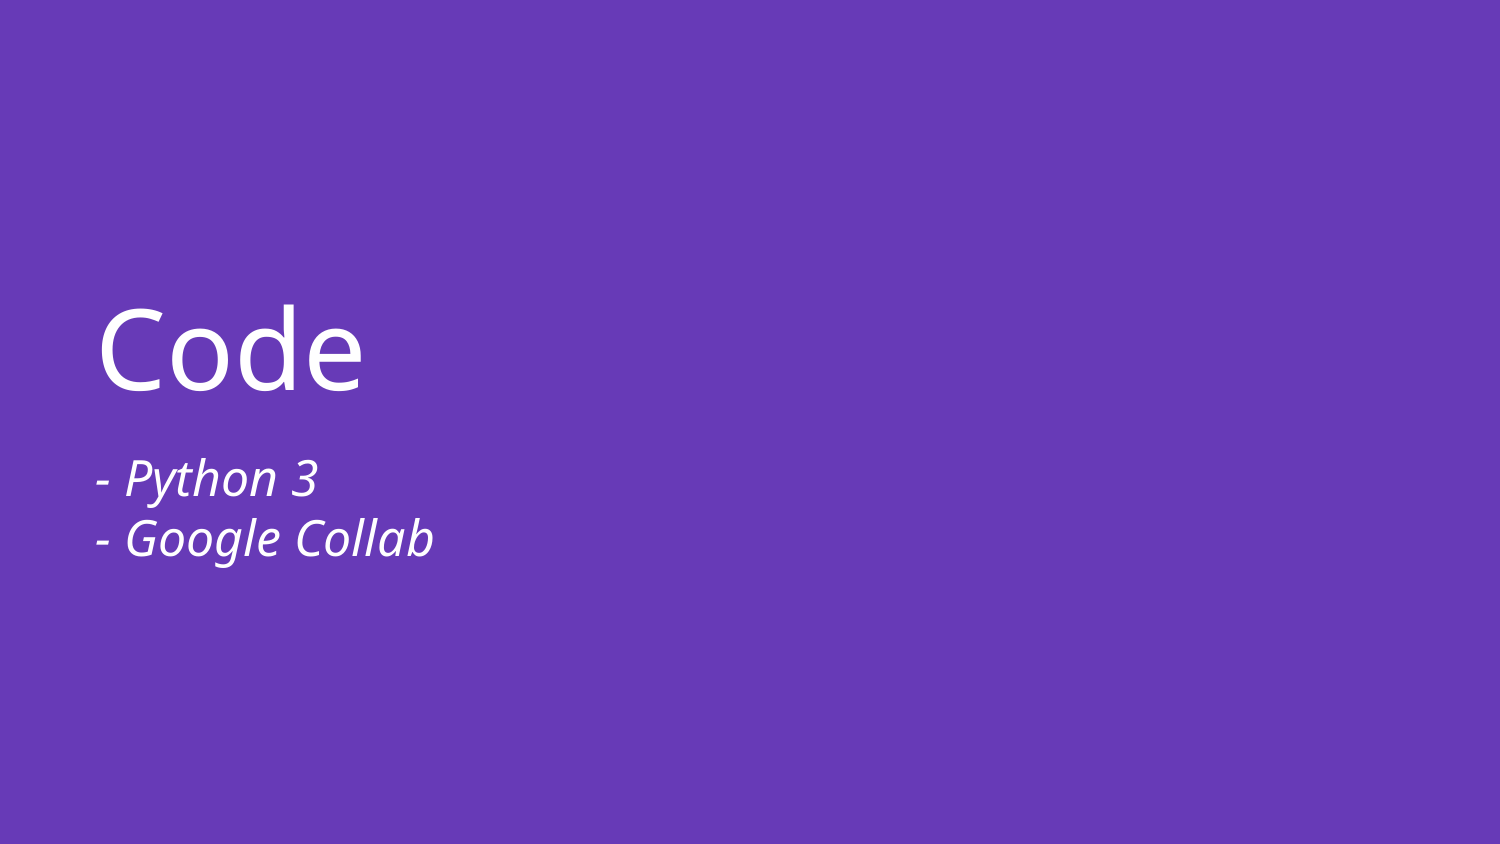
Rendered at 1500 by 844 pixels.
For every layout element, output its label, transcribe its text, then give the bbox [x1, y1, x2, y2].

title Code - Python 3 - Google Collab [80, 86, 1012, 757]
